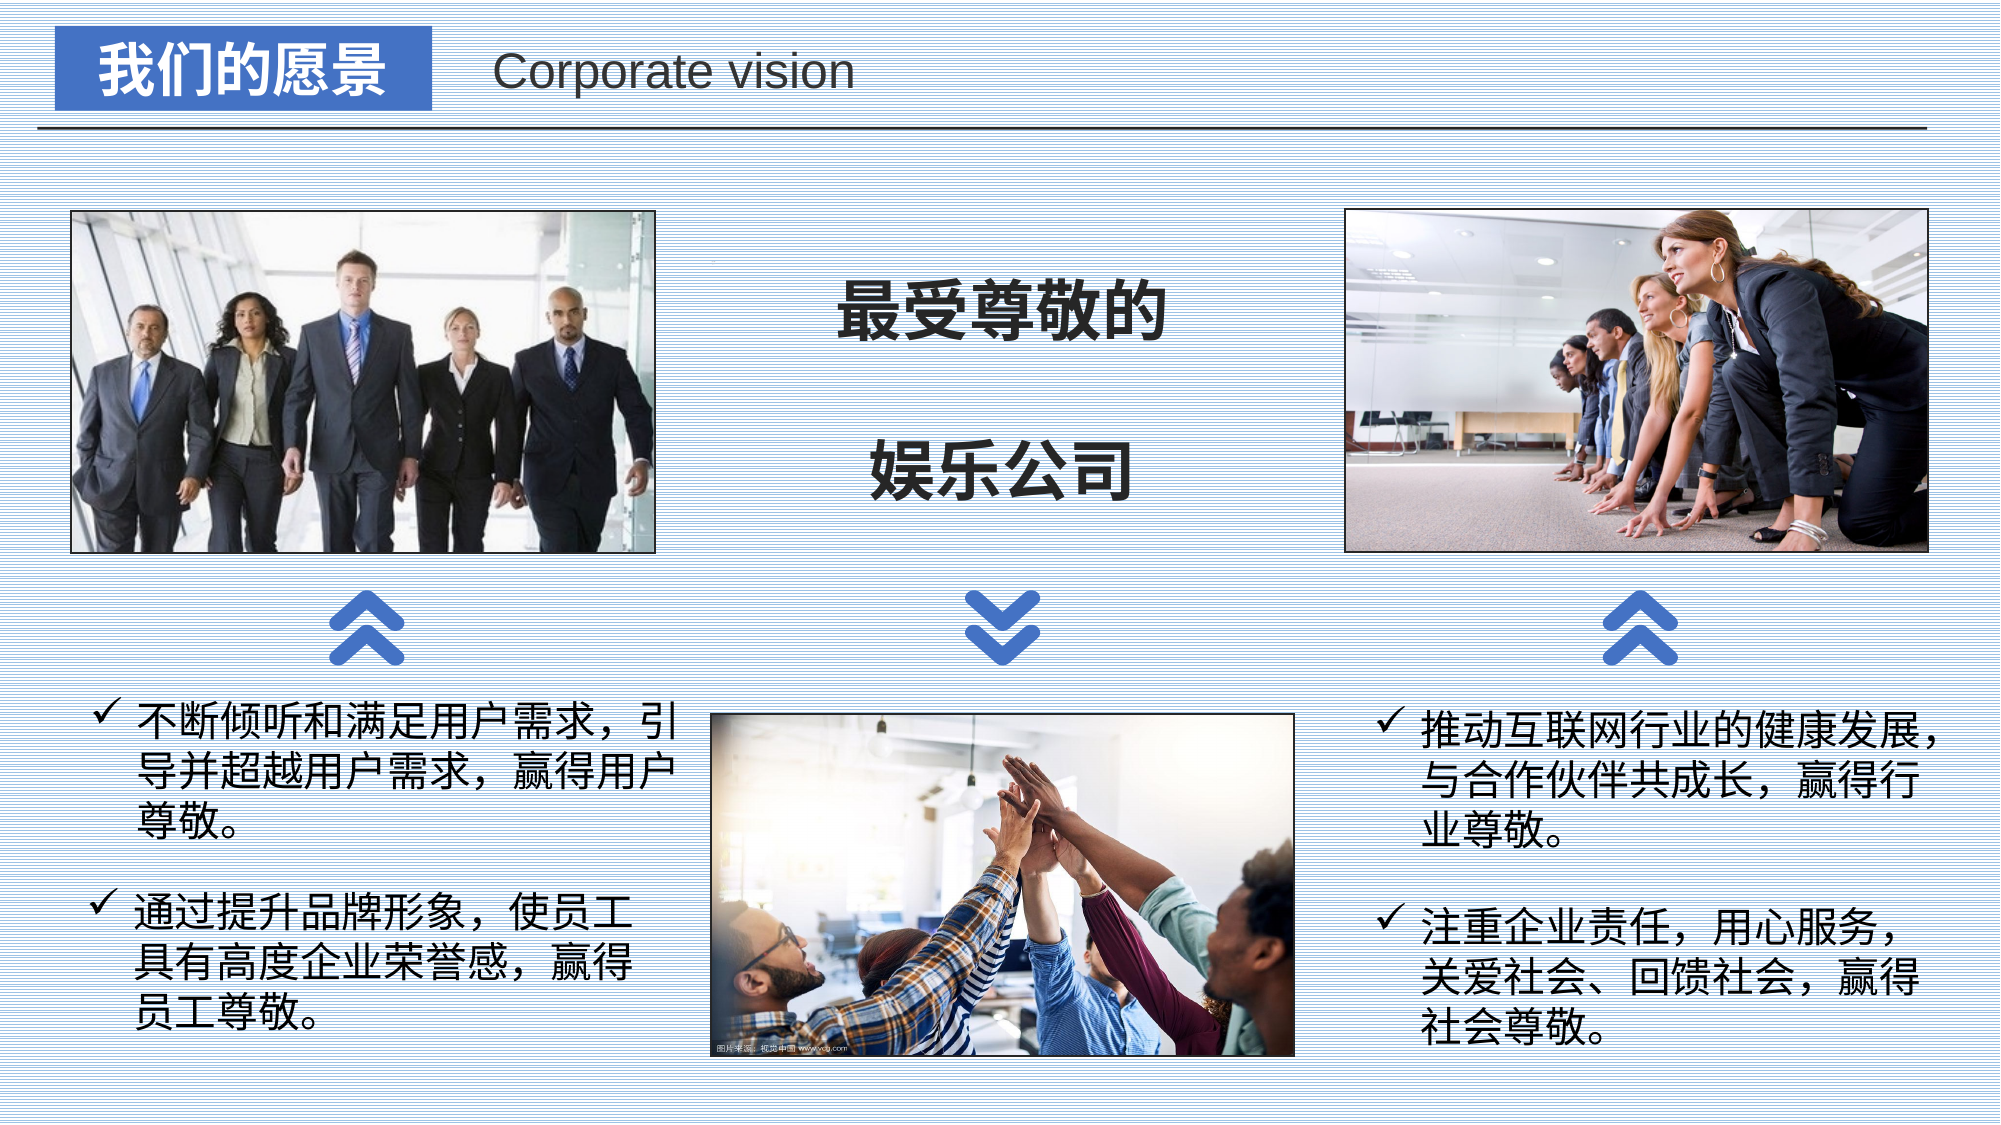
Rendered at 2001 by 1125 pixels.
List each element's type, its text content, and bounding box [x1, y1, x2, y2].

text_box [965, 590, 1041, 631]
text_box [965, 624, 1041, 666]
text_box 推动互联网行业的健康发展，与合作伙伴共成长，赢得行业尊敬。 [1358, 696, 1976, 862]
text_box [36, 126, 1928, 131]
text_box [1344, 208, 1929, 553]
text_box [1602, 590, 1678, 631]
text_box 我们的愿景 [54, 25, 433, 111]
text_box Corporate vision [477, 30, 1032, 106]
text_box [1602, 624, 1678, 666]
text_box 最受尊敬的 娱乐公司 [710, 261, 1295, 517]
text_box 不断倾听和满足用户需求，引导并超越用户需求，赢得用户尊敬。 [75, 687, 711, 853]
text_box 通过提升品牌形象，使员工具有高度企业荣誉感，赢得员工尊敬。 [71, 878, 662, 1044]
text_box [329, 624, 405, 666]
text_box [710, 713, 1295, 1057]
text_box [70, 210, 656, 554]
text_box [329, 590, 405, 631]
text_box 注重企业责任，用心服务，关爱社会、回馈社会，赢得社会尊敬。 [1358, 893, 1976, 1059]
